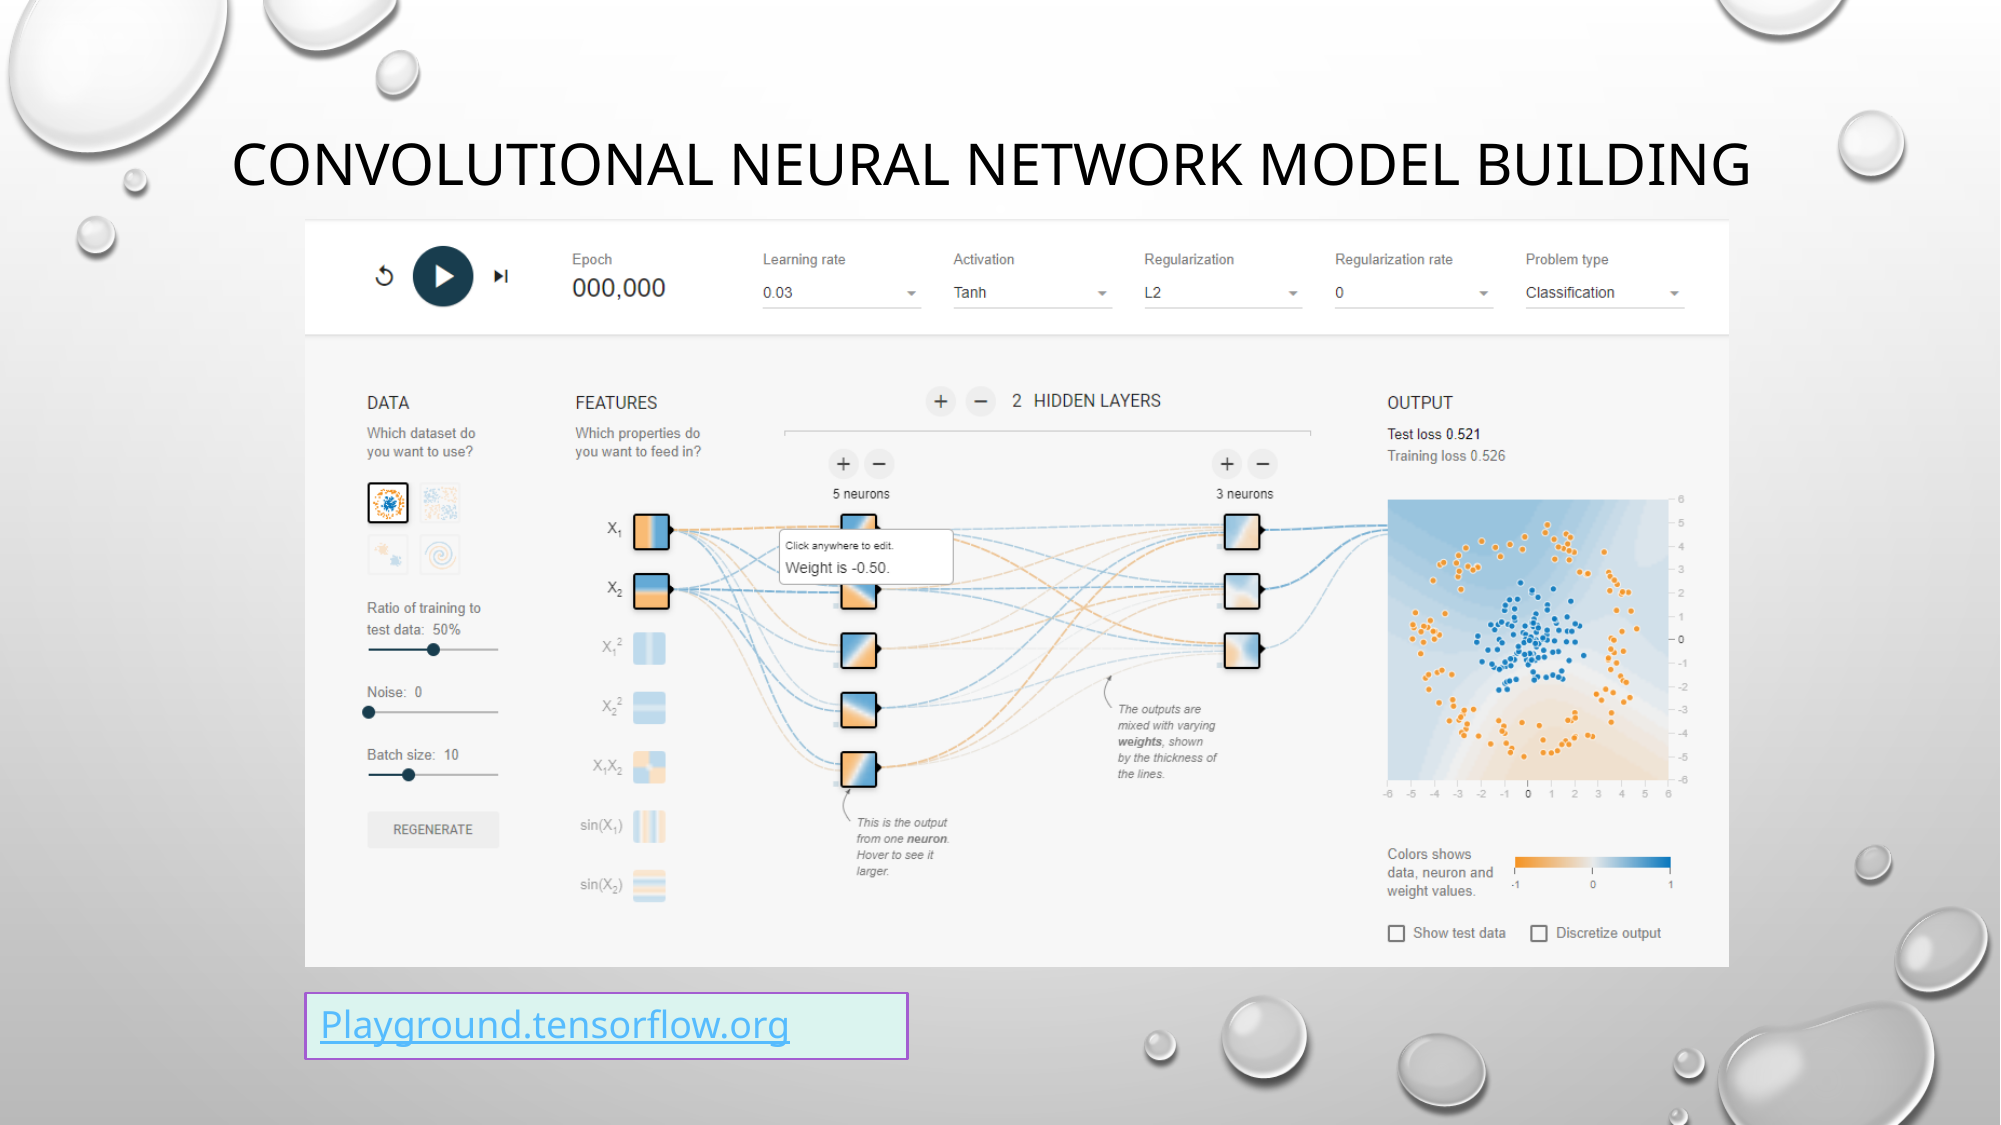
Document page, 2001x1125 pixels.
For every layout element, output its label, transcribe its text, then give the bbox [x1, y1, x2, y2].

picture [0, 0, 2000, 1125]
title Convolutional neural network model building [149, 101, 1836, 232]
text_box Playground.tensorflow.org [304, 992, 909, 1060]
